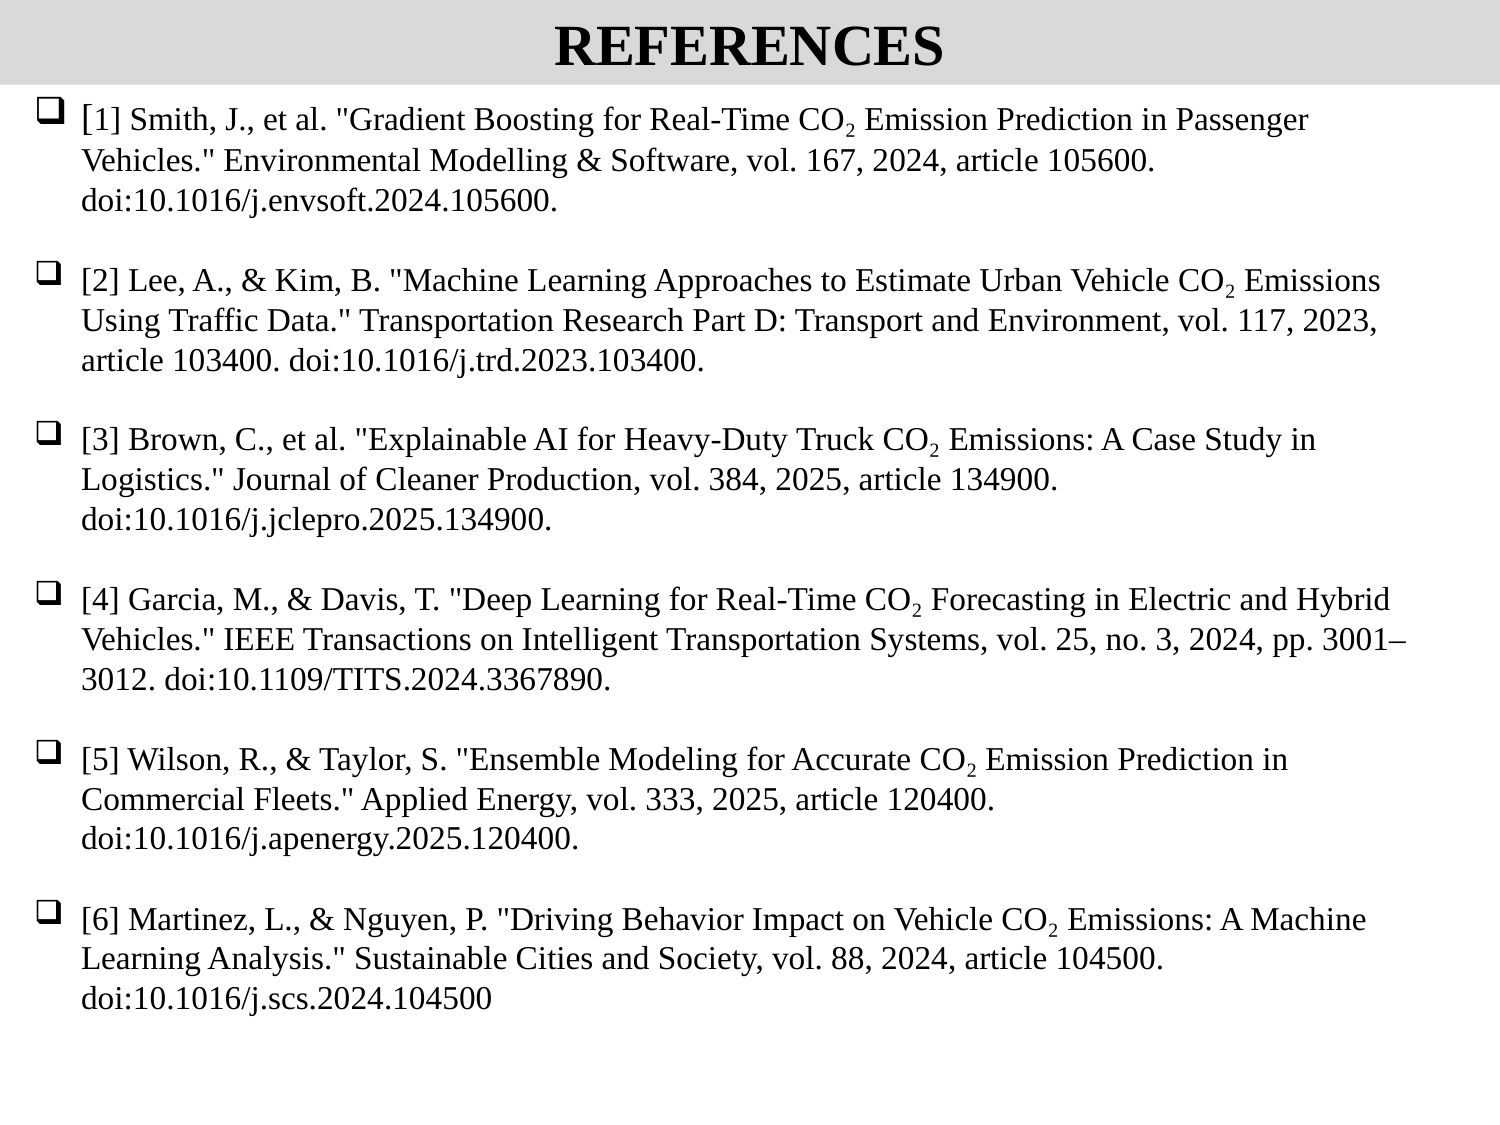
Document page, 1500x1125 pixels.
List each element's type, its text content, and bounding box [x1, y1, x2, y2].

text_box REFERENCES [0, 0, 1500, 85]
text_box [1] Smith, J., et al. "Gradient Boosting for Real-Time CO₂ Emission Prediction in Passenger Vehicles." Environmental Modelling & Software, vol. 167, 2024, article 105600. doi:10.1016/j.envsoft.2024.105600. [2] Lee, A., & Kim, B. "Machine Learning Approaches to Estimate Urban Vehicle CO₂ Emissions Using Traffic Data." Transportation Research Part D: Transport and Environment, vol. 117, 2023, article 103400. doi:10.1016/j.trd.2023.103400. [3] Brown, C., et al. "Explainable AI for Heavy-Duty Truck CO₂ Emissions: A Case Study in Logistics." Journal of Cleaner Production, vol. 384, 2025, article 134900. doi:10.1016/j.jclepro.2025.134900. [4] Garcia, M., & Davis, T. "Deep Learning for Real-Time CO₂ Forecasting in Electric and Hybrid Vehicles." IEEE Transactions on Intelligent Transportation Systems, vol. 25, no. 3, 2024, pp. 3001–3012. doi:10.1109/TITS.2024.3367890. [5] Wilson, R., & Taylor, S. "Ensemble Modeling for Accurate CO₂ Emission Prediction in Commercial Fleets." Applied Energy, vol. 333, 2025, article 120400. doi:10.1016/j.apenergy.2025.120400. [6] Martinez, L., & Nguyen, P. "Driving Behavior Impact on Vehicle CO₂ Emissions: A Machine Learning Analysis." Sustainable Cities and Society, vol. 88, 2024, article 104500. doi:10.1016/j.scs.2024.104500 [19, 85, 1455, 1024]
